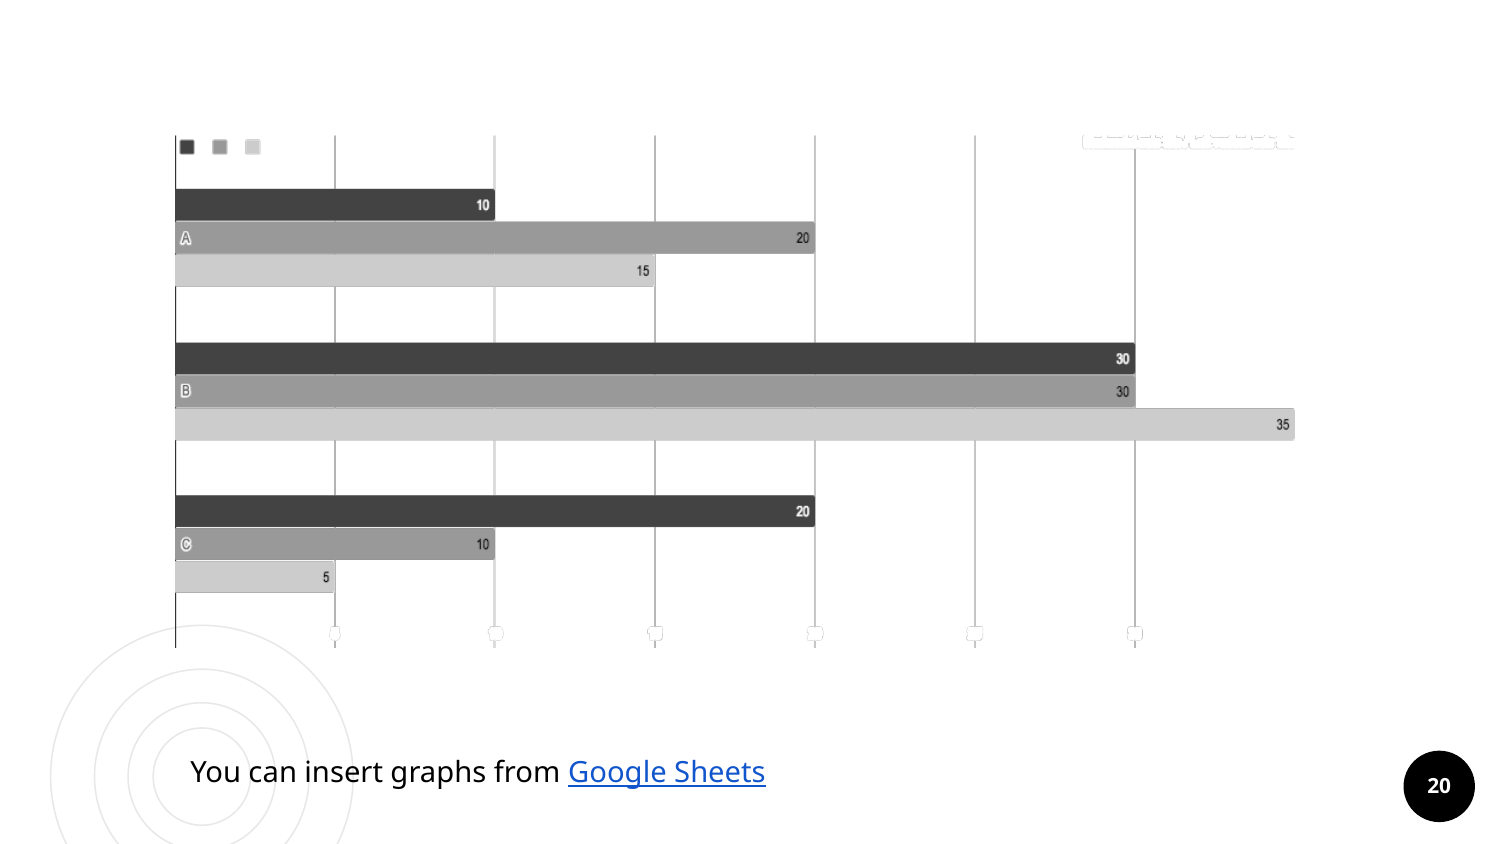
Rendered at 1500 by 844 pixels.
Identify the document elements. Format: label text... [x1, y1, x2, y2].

list You can insert graphs from Google Sheets [175, 722, 932, 808]
picture [175, 134, 1295, 648]
slide_number 20 [1403, 750, 1475, 823]
